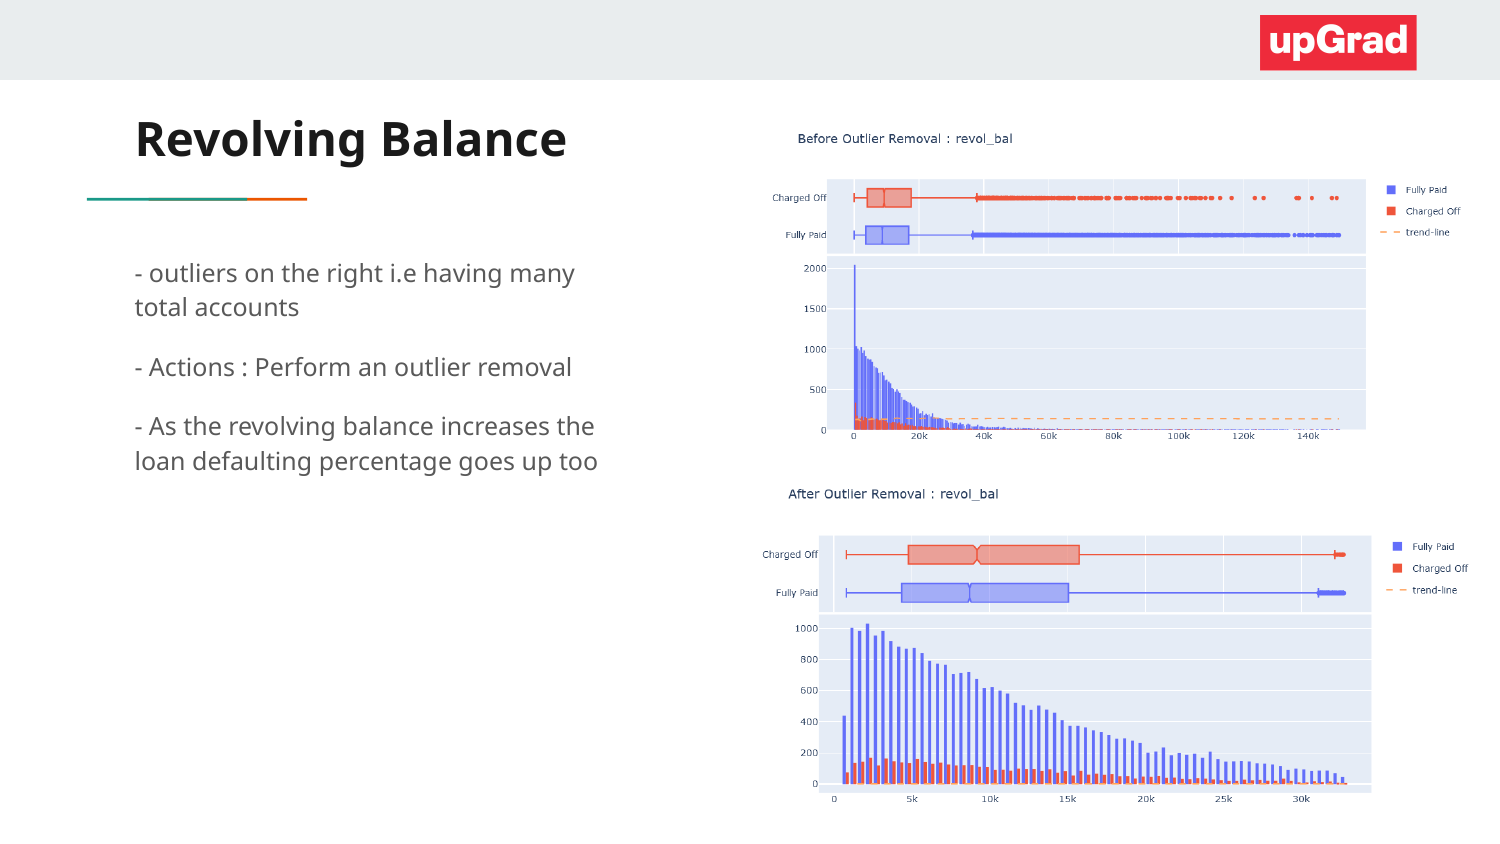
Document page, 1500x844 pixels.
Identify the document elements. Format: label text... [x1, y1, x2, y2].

list - outliers on the right i.e having many total accounts - Actions : Perform an outlier removal - As the revolving balance increases the loan defaulting percentage goes up too [119, 237, 646, 742]
picture [1259, 15, 1417, 71]
picture [749, 114, 1492, 827]
title Revolving Balance [119, 93, 1381, 182]
